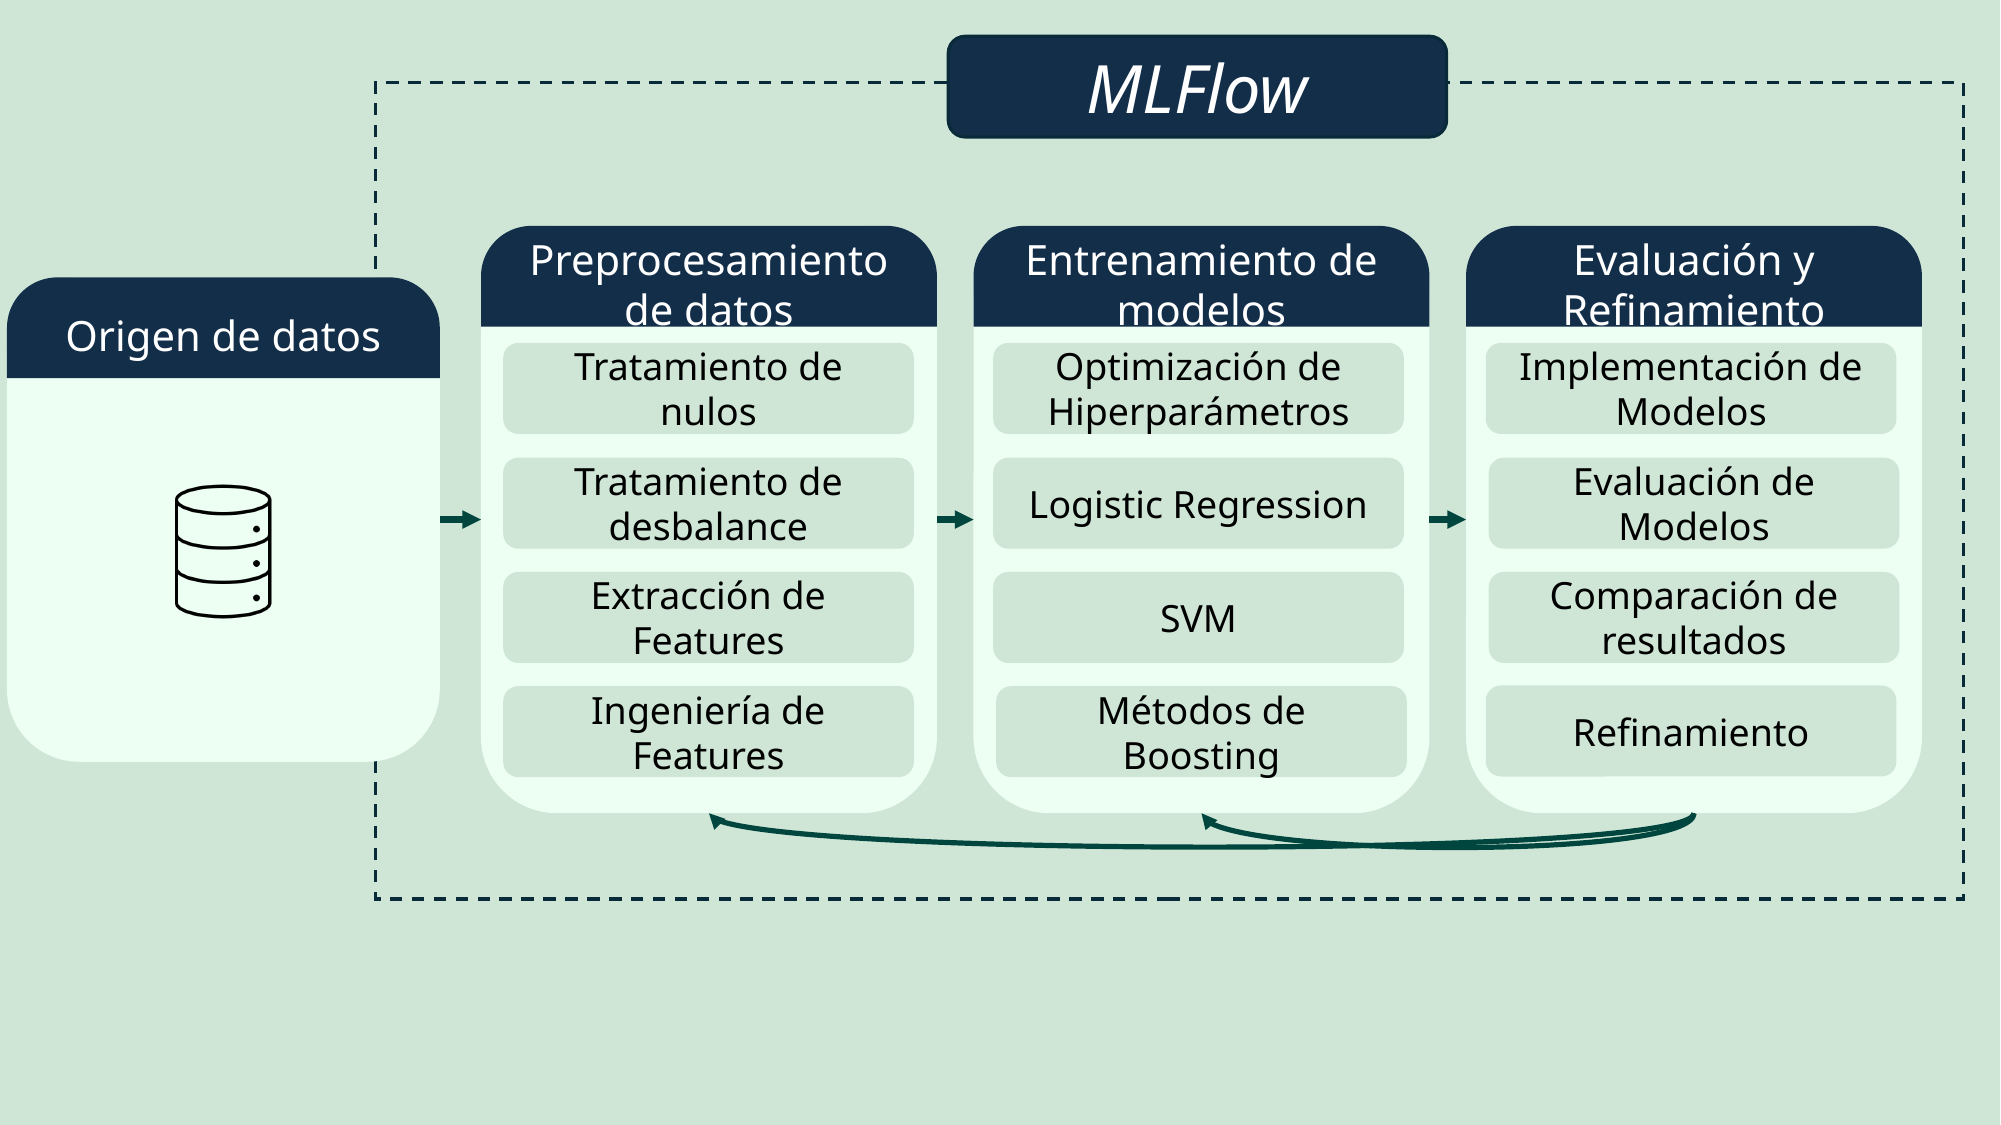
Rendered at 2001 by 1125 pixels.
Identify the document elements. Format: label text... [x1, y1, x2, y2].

text_box [374, 81, 1965, 901]
text_box MLFlow [946, 34, 1449, 139]
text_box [1465, 225, 1923, 814]
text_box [972, 225, 1430, 814]
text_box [6, 276, 441, 763]
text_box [1447, 566, 1451, 1060]
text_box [1201, 320, 1205, 1125]
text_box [480, 225, 938, 814]
